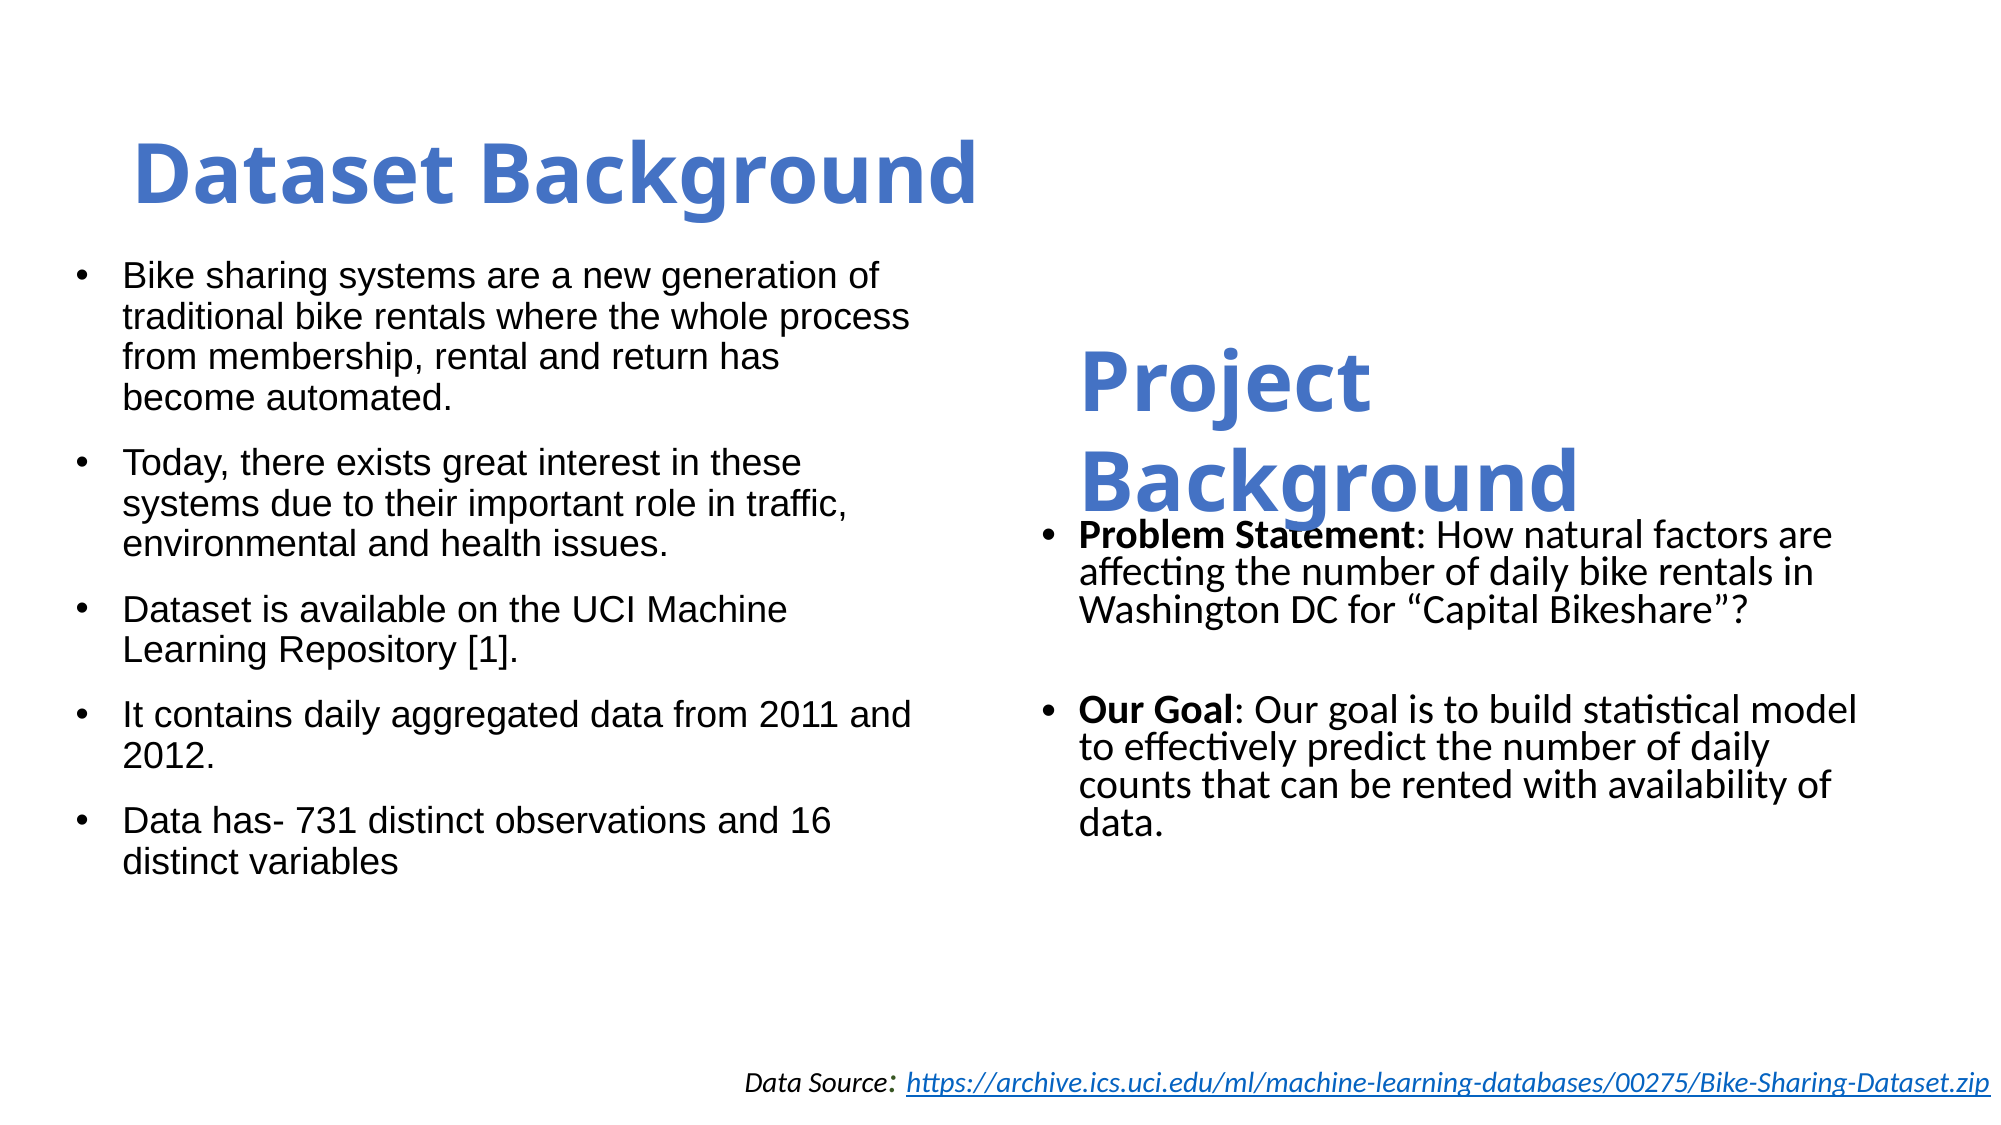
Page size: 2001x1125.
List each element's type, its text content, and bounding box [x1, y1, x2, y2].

text_box Problem Statement: How natural factors are affecting the number of daily bike rentals in Washington DC for “Capital Bikeshare”? Our Goal: Our goal is to build statistical model to effectively predict the number of daily counts that can be rented with availability of data. [1017, 444, 1875, 968]
text_box Bike sharing systems are a new generation of traditional bike rentals where the whole process from membership, rental and return has become automated. Today, there exists great interest in these systems due to their important role in traffic, environmental and health issues. Dataset is available on the UCI Machine Learning Repository [1]. It contains daily aggregated data from 2011 and 2012. Data has- 731 distinct observations and 16 distinct variables [51, 249, 936, 960]
text_box Dataset Background [116, 112, 1073, 228]
text_box Data Source: https://archive.ics.uci.edu/ml/machine-learning-databases/00275/Bike-Sharing-Dataset.zip [729, 1048, 2000, 1108]
text_box Project Background [1064, 320, 1846, 536]
